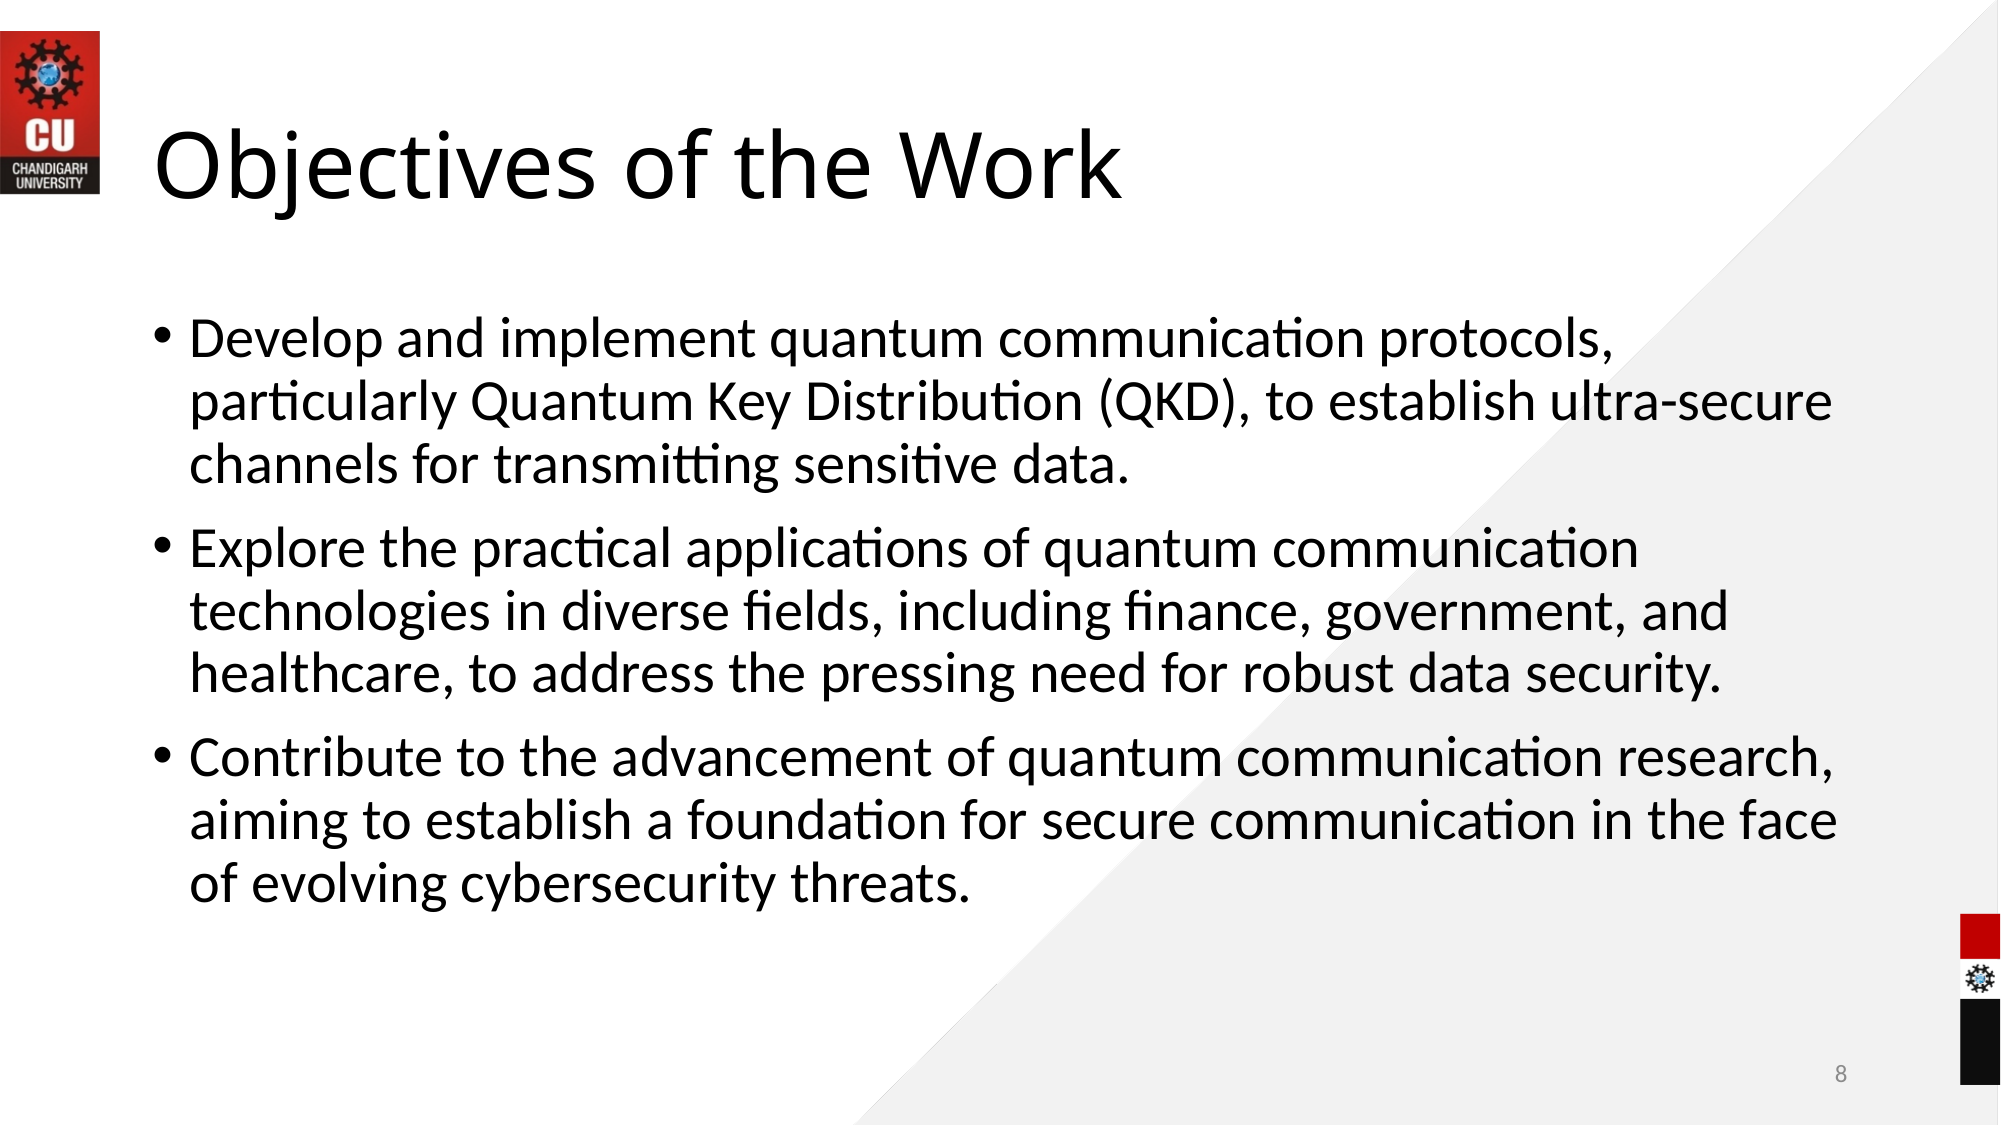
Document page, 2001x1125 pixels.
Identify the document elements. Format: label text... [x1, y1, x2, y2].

picture [0, 0, 2001, 1125]
title Objectives of the Work [137, 59, 1863, 278]
list Develop and implement quantum communication protocols, particularly Quantum Key Distribution (QKD), to establish ultra-secure channels for transmitting sensitive data. Explore the practical applications of quantum communication technologies in diverse fields, including finance, government, and healthcare, to address the pressing need for robust data security. Contribute to the advancement of quantum communication research, aiming to establish a foundation for secure communication in the face of evolving cybersecurity threats. [137, 299, 1863, 1014]
slide_number 8 [1412, 1042, 1863, 1103]
